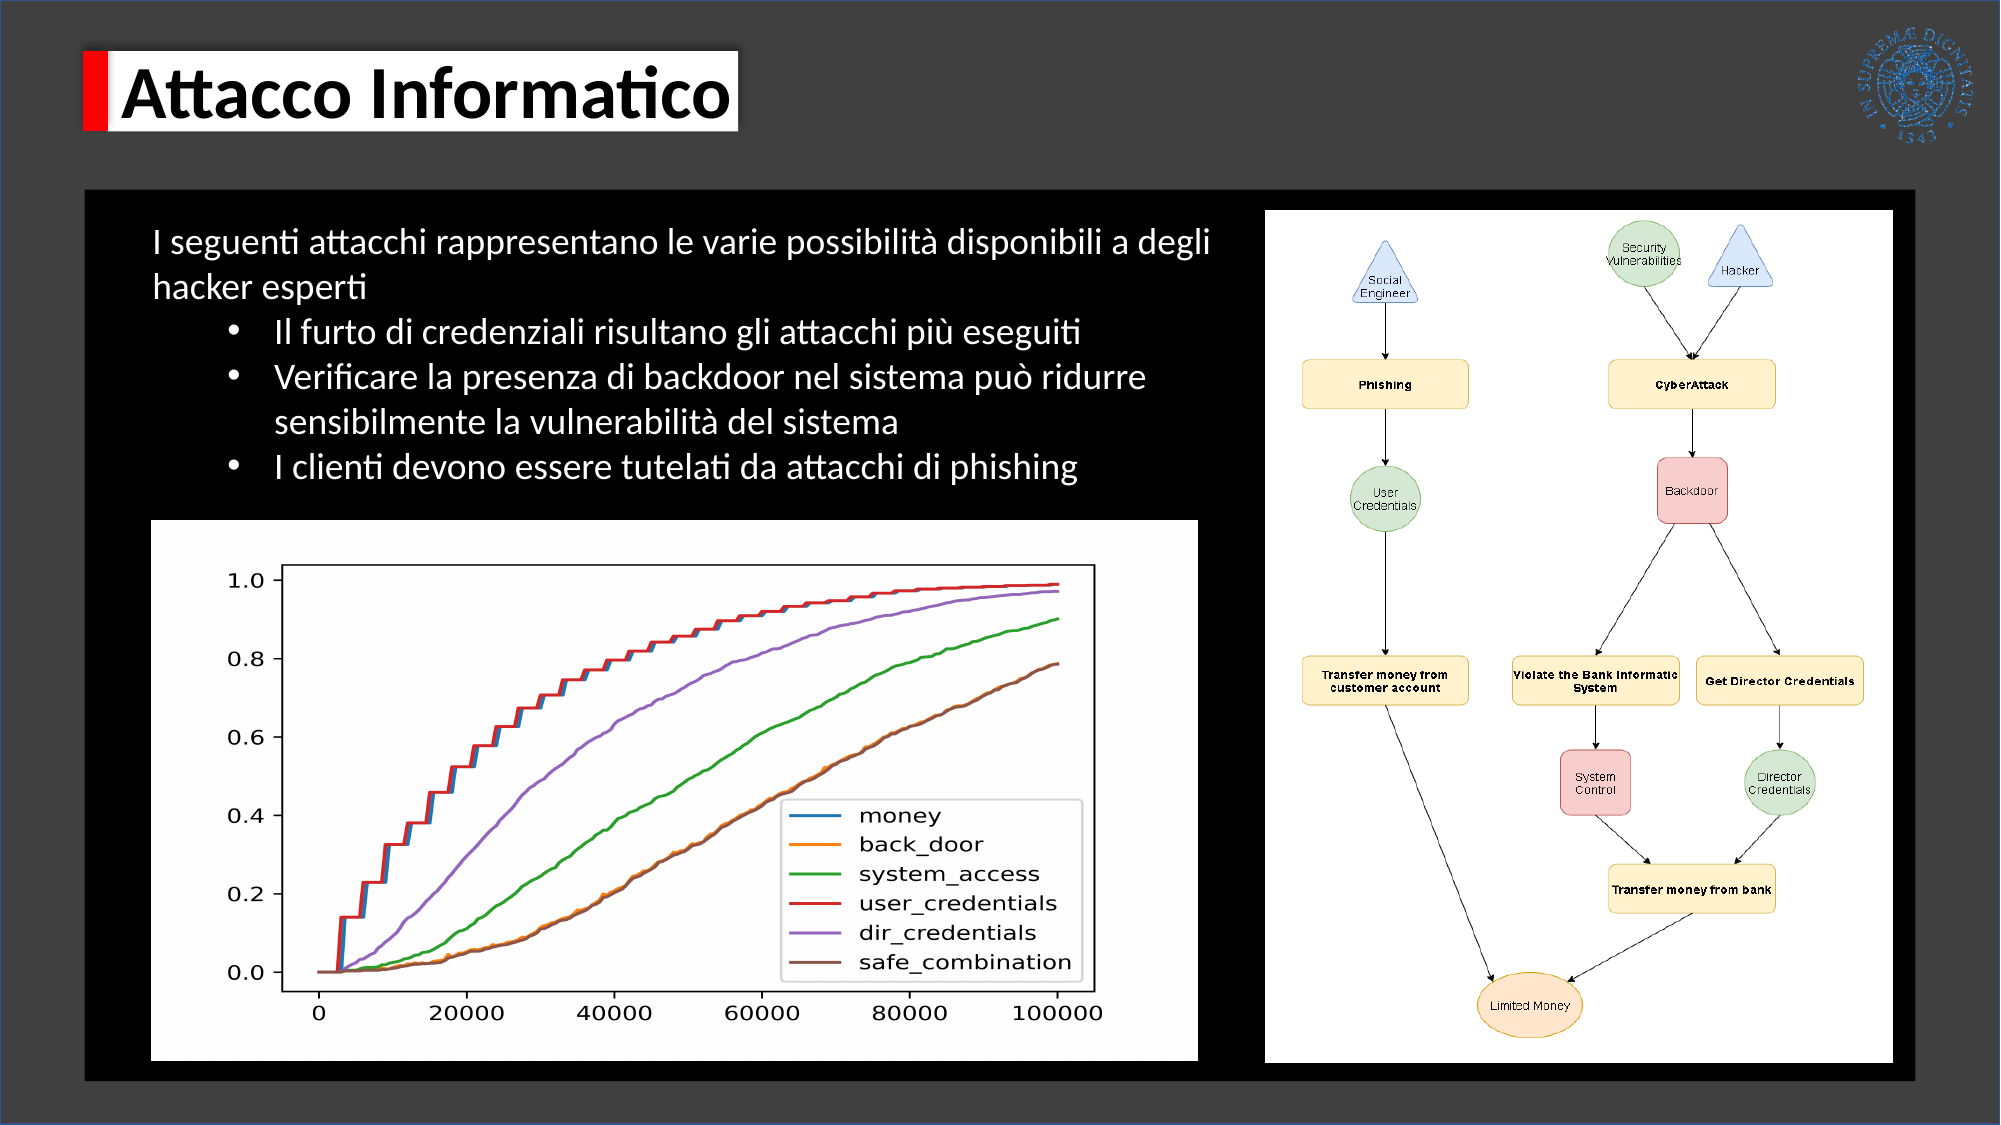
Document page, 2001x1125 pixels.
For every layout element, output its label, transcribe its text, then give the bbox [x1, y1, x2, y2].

text_box I seguenti attacchi rappresentano le varie possibilità disponibili a degli hacker esperti Il furto di credenziali risultano gli attacchi più eseguiti Verificare la presenza di backdoor nel sistema può ridurre sensibilmente la vulnerabilità del sistema I clienti devono essere tutelati da attacchi di phishing [137, 209, 1264, 540]
text_box [84, 52, 106, 131]
text_box Attacco Informatico [106, 40, 849, 143]
text_box [84, 189, 1916, 1082]
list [151, 520, 1199, 1062]
text_box [0, 0, 2000, 1125]
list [1264, 209, 1894, 1063]
picture [1858, 27, 1973, 143]
